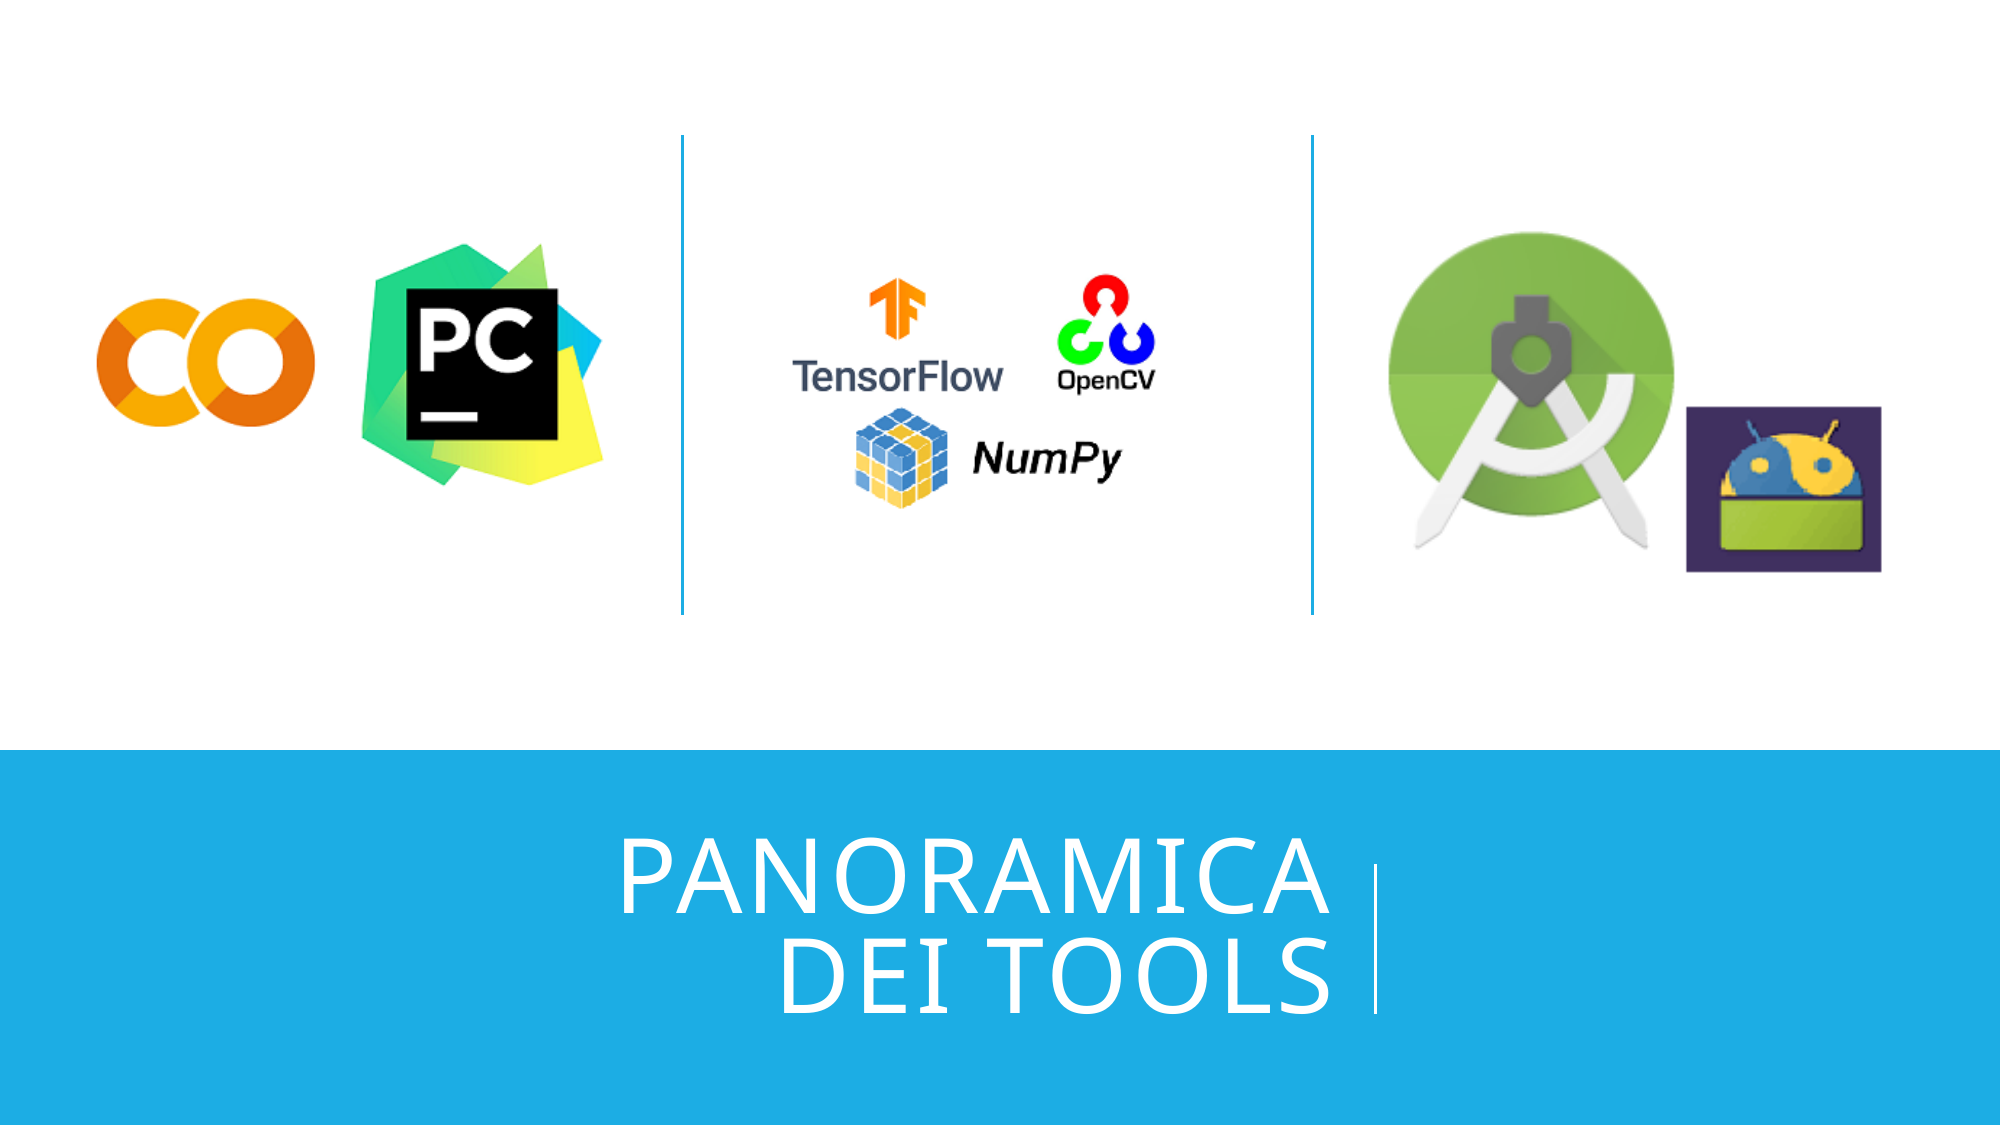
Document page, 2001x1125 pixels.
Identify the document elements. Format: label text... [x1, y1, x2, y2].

picture [1375, 180, 1888, 593]
picture [711, 242, 1290, 532]
text_box [0, 0, 2000, 751]
title Panoramica dei tools [75, 813, 1350, 1054]
text_box [0, 751, 2000, 1125]
picture [68, 229, 649, 521]
